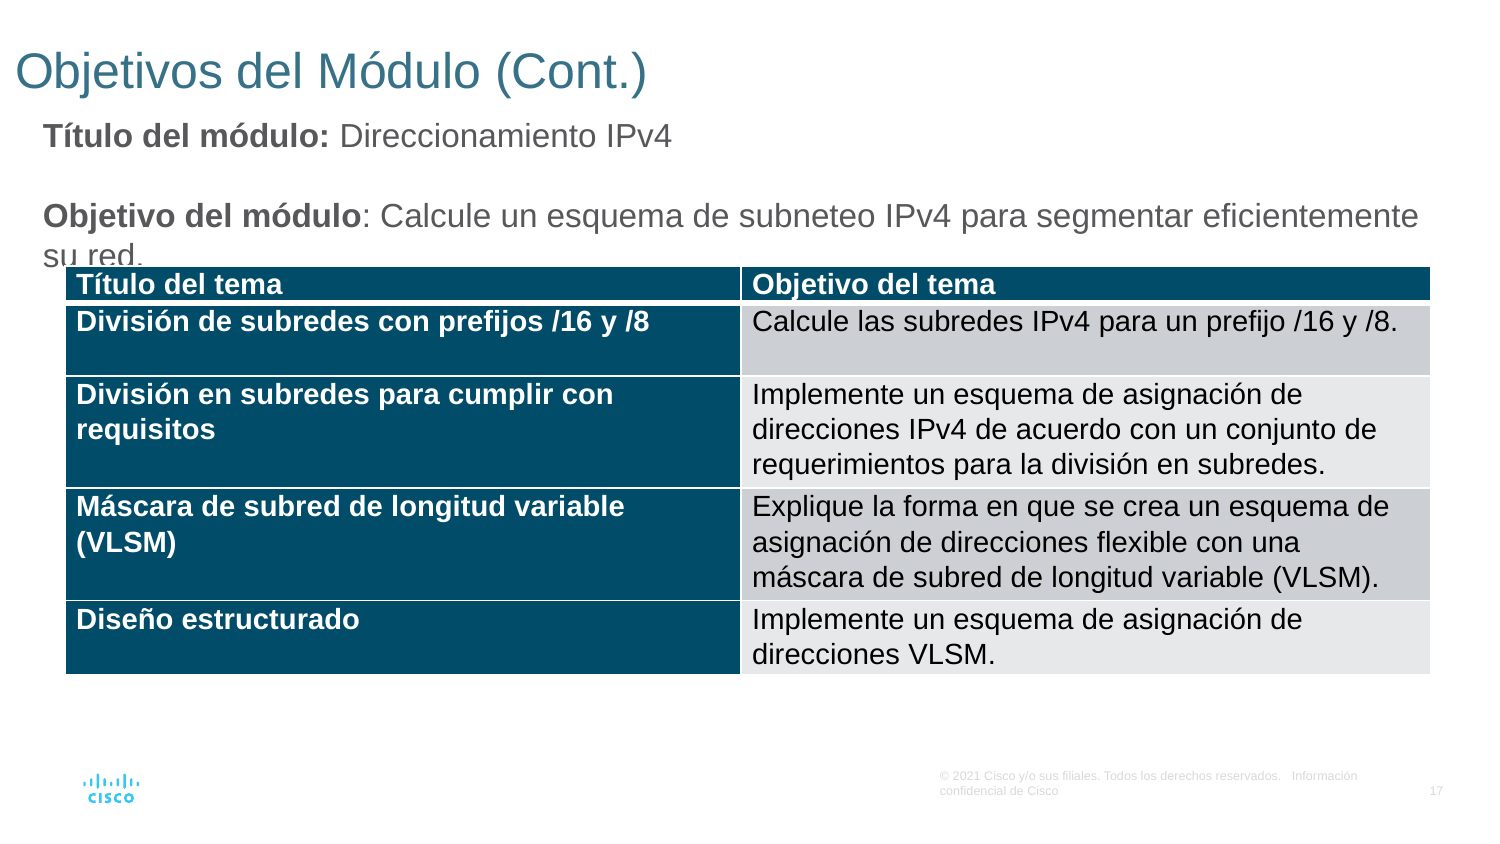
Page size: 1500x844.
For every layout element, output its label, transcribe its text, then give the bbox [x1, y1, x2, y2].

table_cell Diseño estructurado [66, 601, 740, 674]
title Objetivos del Módulo (Cont.) [0, 6, 1500, 131]
table_cell Máscara de subred de longitud variable (VLSM) [66, 489, 740, 600]
table_cell Implemente un esquema de asignación de direcciones IPv4 de acuerdo con un conjunto de requerimientos para la división en subredes. [742, 377, 1430, 487]
table_cell División en subredes para cumplir con requisitos [66, 377, 740, 487]
table_header Título del tema [66, 267, 740, 300]
table_cell Explique la forma en que se crea un esquema de asignación de direcciones flexible con una máscara de subred de longitud variable (VLSM). [742, 489, 1430, 600]
table_cell División de subredes con prefijos /16 y /8 [66, 306, 740, 375]
table_cell Calcule las subredes IPv4 para un prefijo /16 y /8. [742, 306, 1430, 375]
table_header Objetivo del tema [742, 267, 1430, 300]
text_box Título del módulo: Direccionamiento IPv4 Objetivo del módulo: Calcule un esquema de subneteo IPv4 para segmentar eficientemente su red. [27, 107, 1473, 282]
table_cell Implemente un esquema de asignación de direcciones VLSM. [742, 601, 1430, 674]
